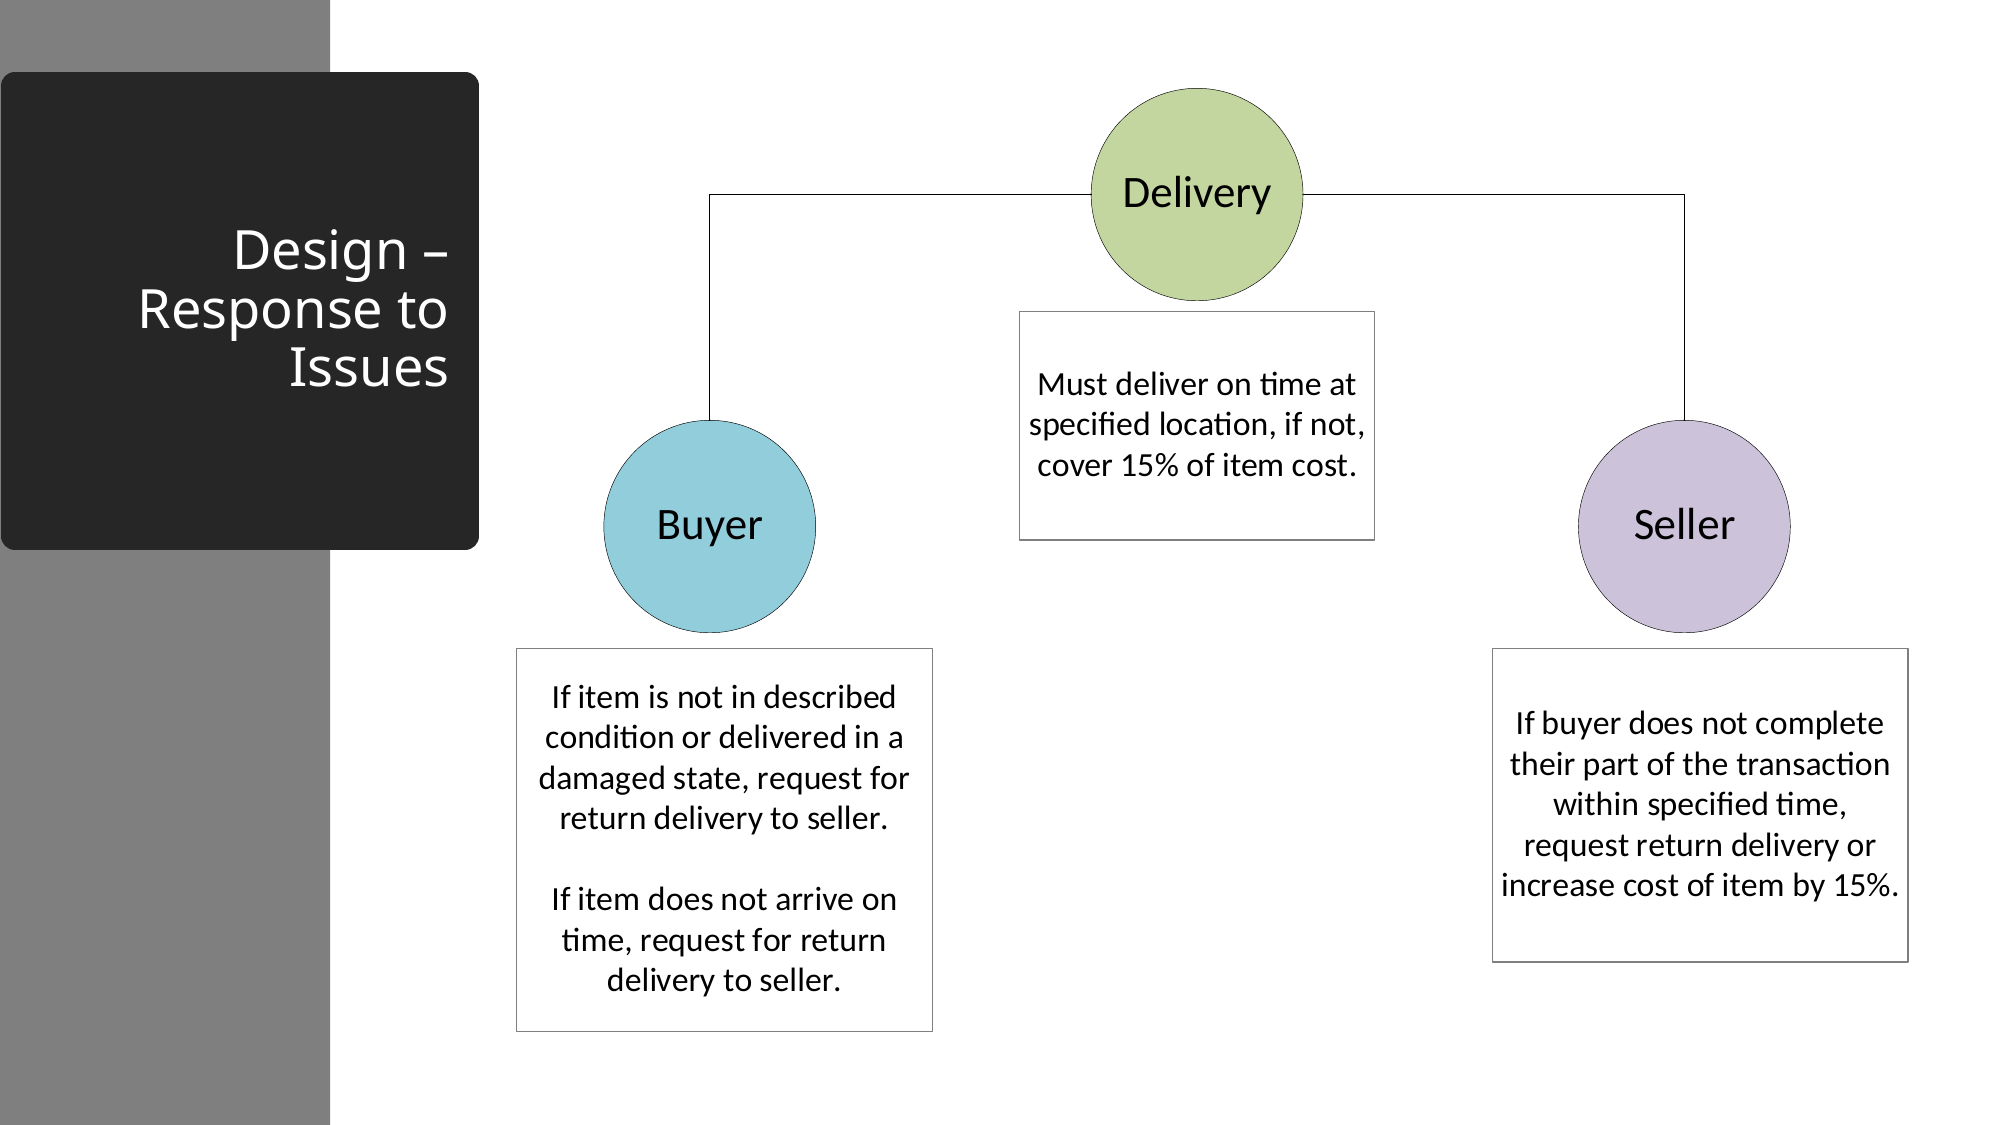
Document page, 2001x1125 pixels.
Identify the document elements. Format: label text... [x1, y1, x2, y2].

picture [513, 85, 1918, 1033]
title Design – Response to Issues [15, 85, 466, 536]
text_box [0, 0, 331, 1125]
